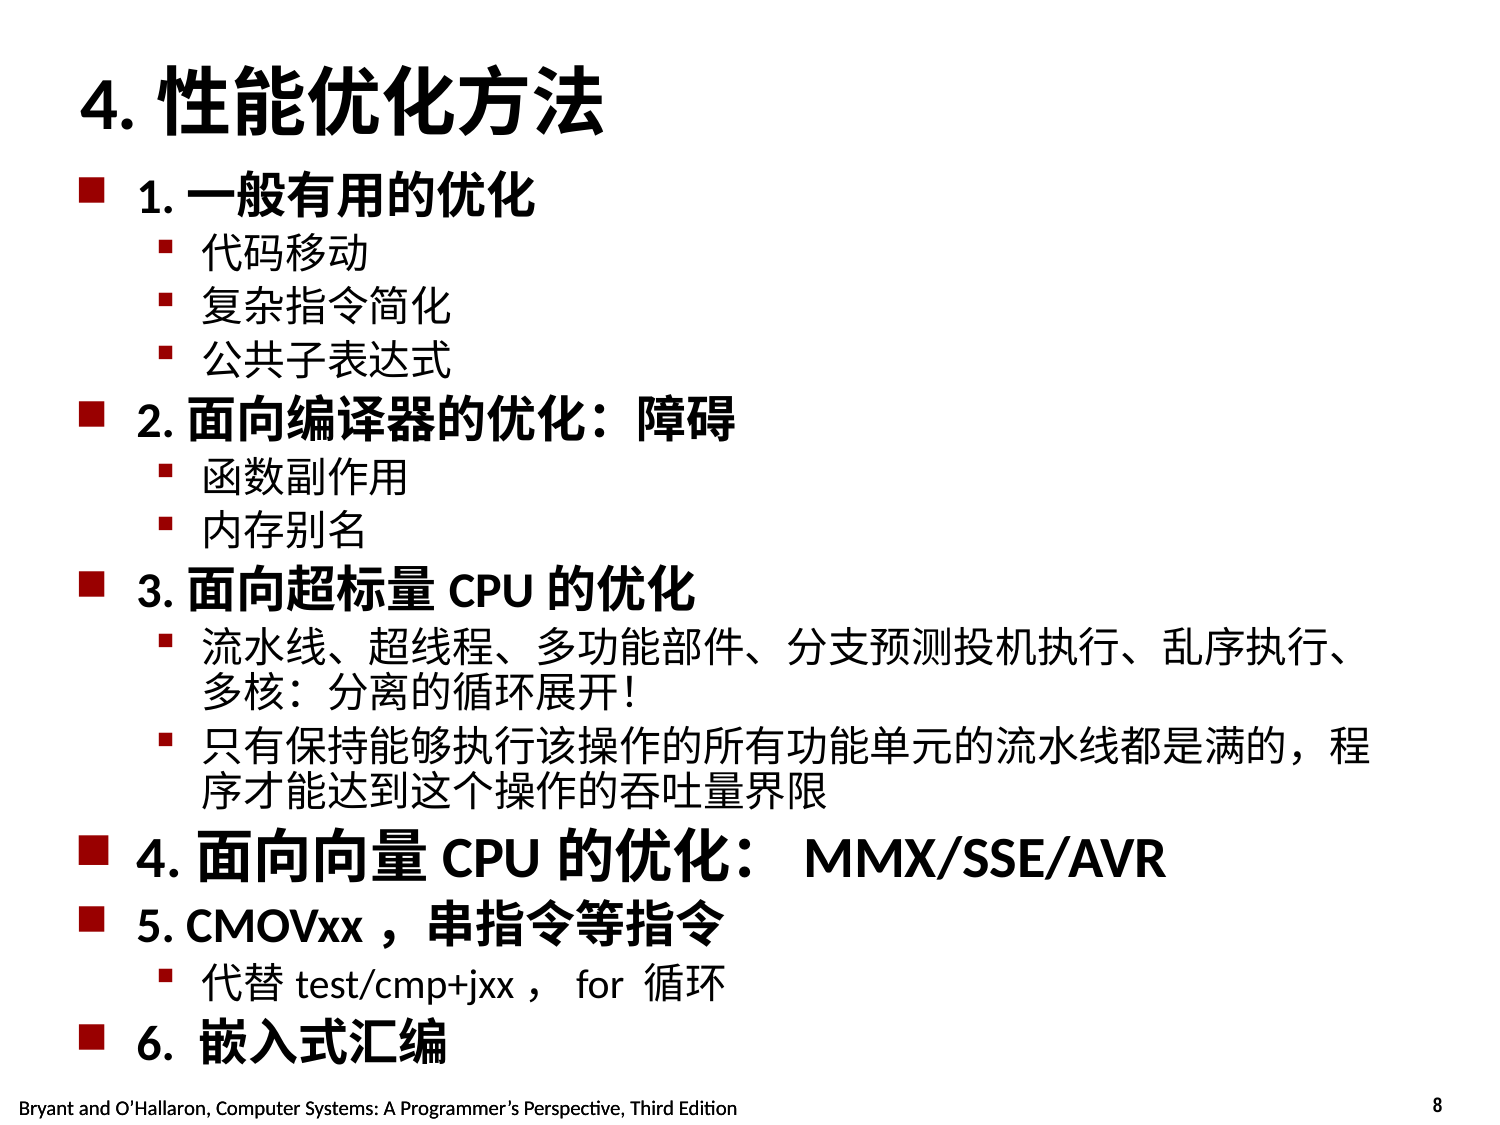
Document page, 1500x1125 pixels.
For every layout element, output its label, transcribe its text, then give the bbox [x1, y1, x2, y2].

title 4.性能优化方法 [64, 37, 1500, 163]
list 1.一般有用的优化 代码移动 复杂指令简化 公共子表达式 2.面向编译器的优化：障碍 函数副作用 内存别名 3.面向超标量CPU的优化 流水线、超线程、多功能部件、分支预测投机执行、乱序执行、多核：分离的循环展开！ 只有保持能够执行该操作的所有功能单元的流水线都是满的，程序才能达到这个操作的吞吐量界限 4.面向向量CPU的优化：MMX/SSE/AVR 5. CMOVxx，串指令等指令 代替test/cmp+jxx，for 循环 6. 嵌入式汇编 [64, 162, 1416, 1081]
